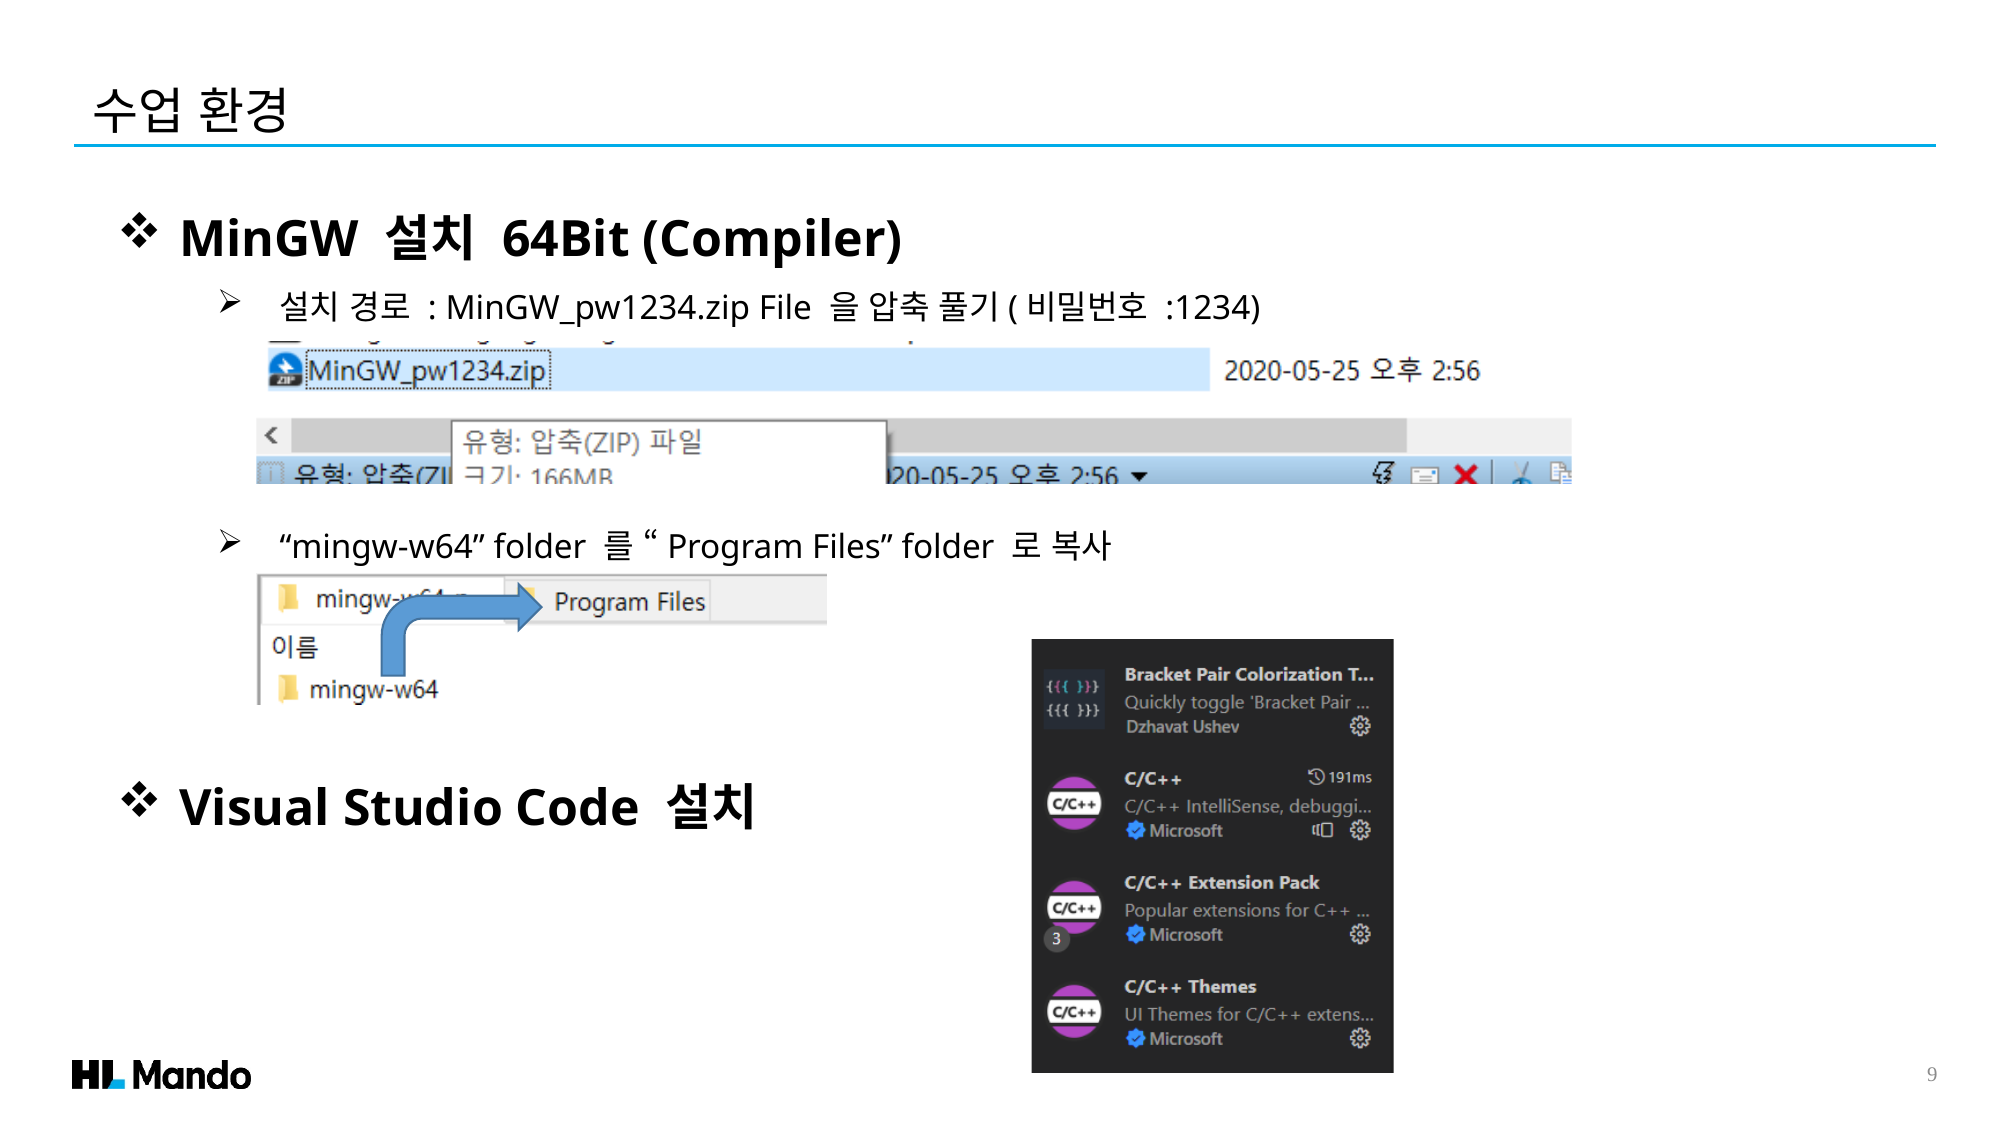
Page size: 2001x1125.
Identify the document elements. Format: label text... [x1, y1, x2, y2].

picture [1031, 639, 1394, 1073]
slide_number 9 [1423, 1042, 1953, 1103]
picture [256, 341, 1572, 484]
text_box 수업 환경 [51, 71, 306, 147]
picture [72, 1060, 251, 1089]
text_box MinGW 설치 64Bit (Compiler) 설치 경로 : MinGW_pw1234.zip File 을 압축 풀기(비밀번호 :1234) “mingw-w64” folder 를 “Program Files” folder 로 복사 Visual Studio Code 설치 [102, 168, 1819, 925]
picture [256, 573, 827, 705]
